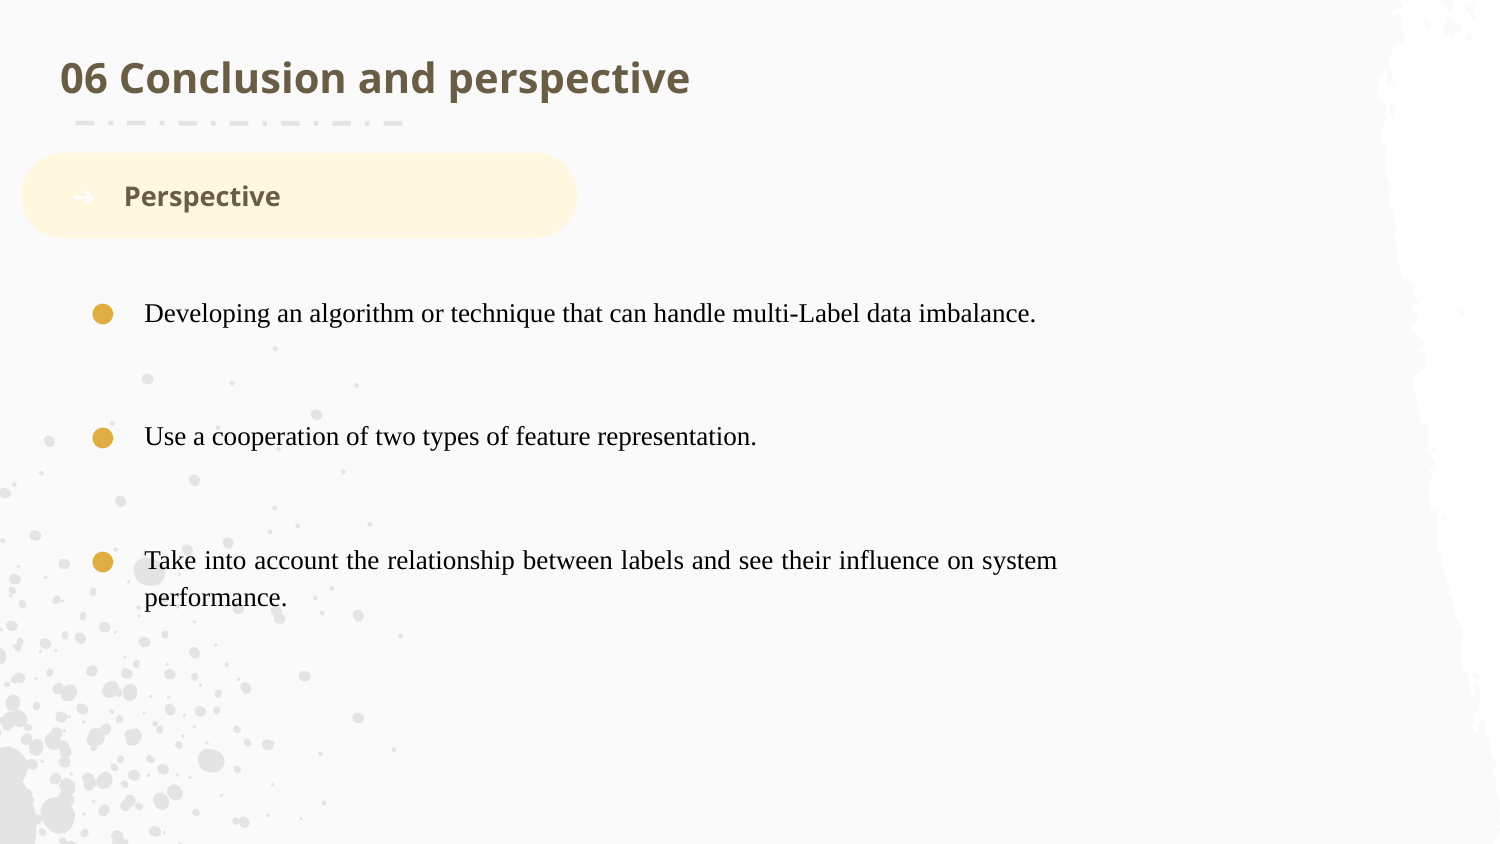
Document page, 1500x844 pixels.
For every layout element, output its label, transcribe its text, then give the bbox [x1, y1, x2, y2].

text_box Use a cooperation of two types of feature representation. [54, 398, 1073, 467]
text_box 06 Conclusion and perspective [0, 24, 768, 131]
text_box Take into account the relationship between labels and see their influence on system performance. [54, 522, 1073, 628]
text_box Developing an algorithm or technique that can handle multi-Label data imbalance. [54, 275, 1073, 343]
text_box Perspective [21, 152, 578, 239]
